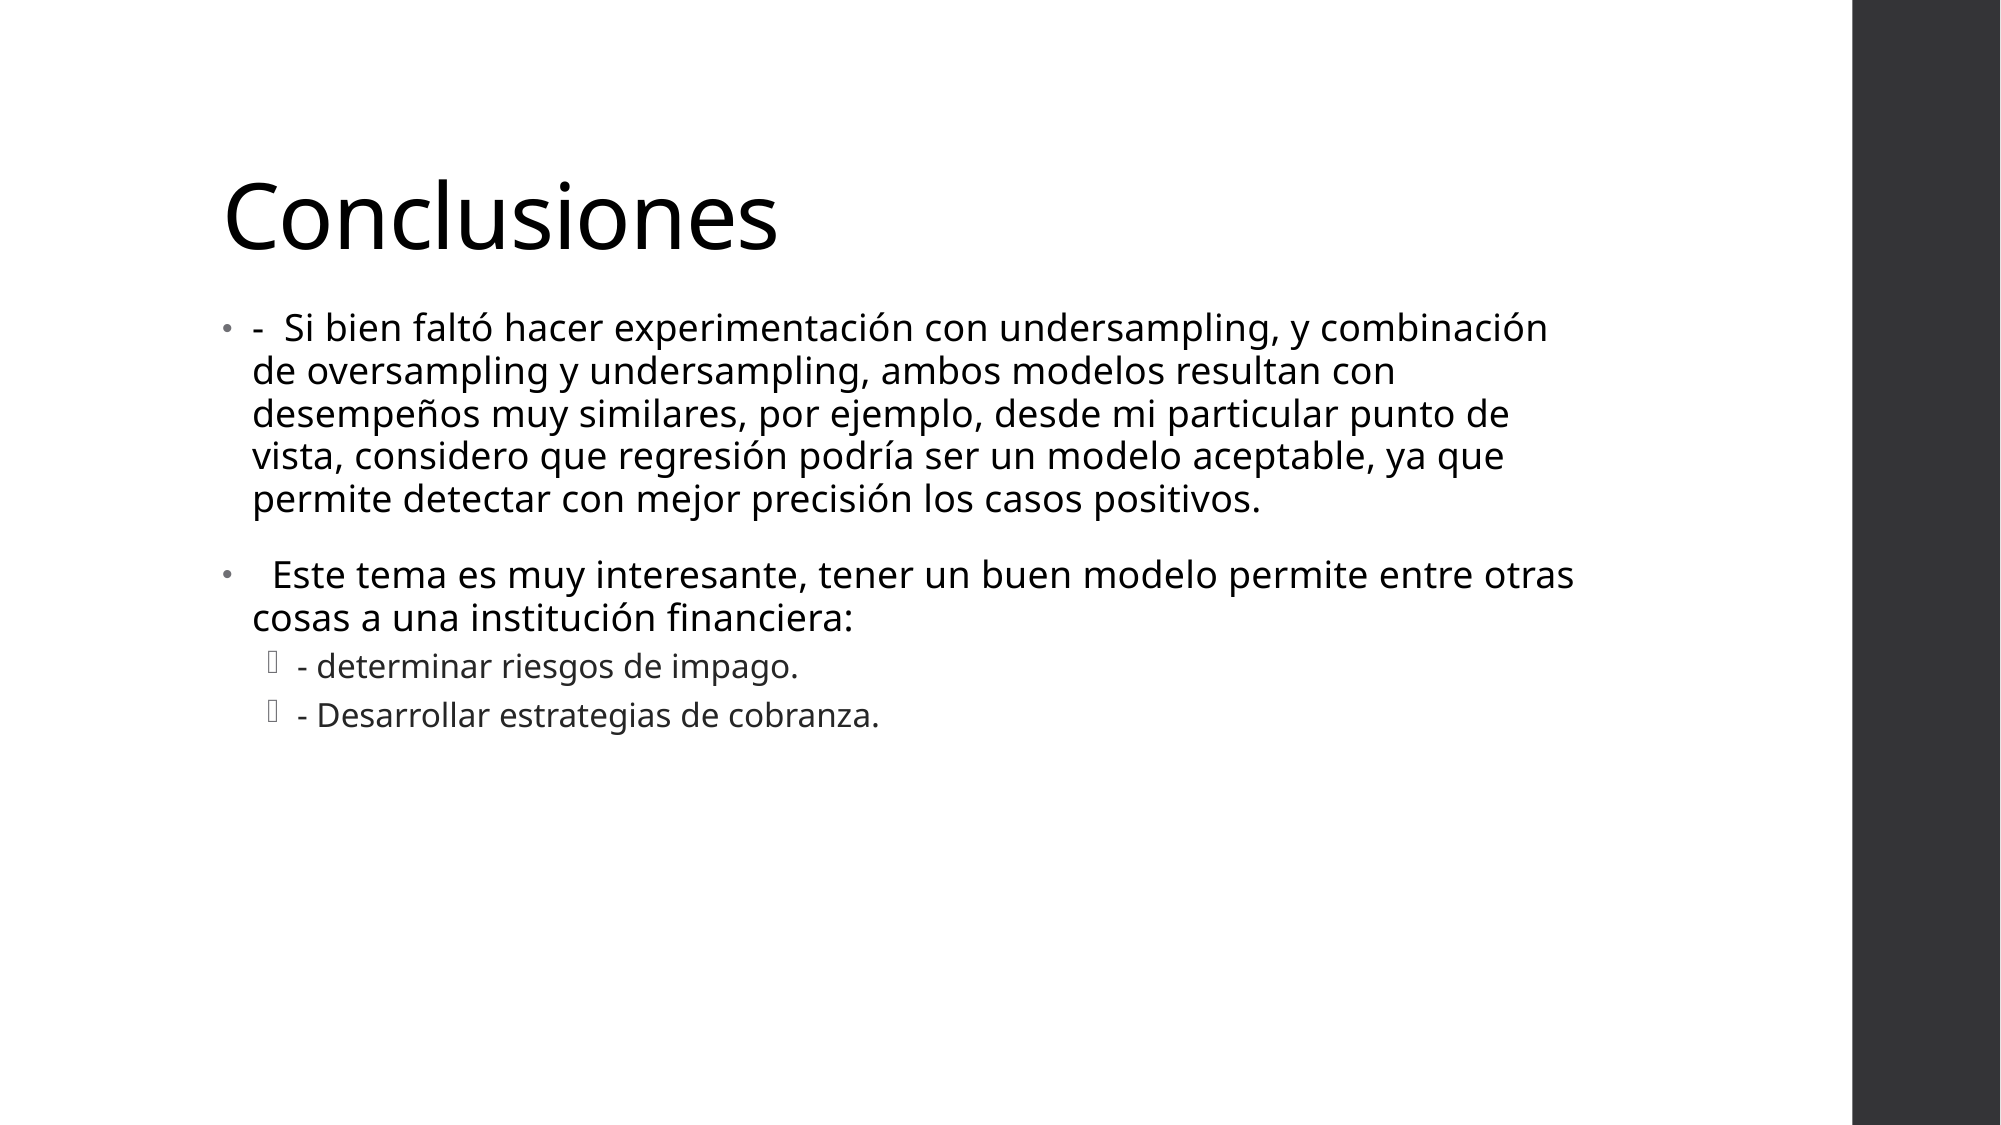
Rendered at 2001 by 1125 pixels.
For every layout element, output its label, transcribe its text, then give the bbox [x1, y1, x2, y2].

list - Si bien faltó hacer experimentación con undersampling, y combinación de oversampling y undersampling, ambos modelos resultan con desempeños muy similares, por ejemplo, desde mi particular punto de vista, considero que regresión podría ser un modelo aceptable, ya que permite detectar con mejor precisión los casos positivos. Este tema es muy interesante, tener un buen modelo permite entre otras cosas a una institución financiera: - determinar riesgos de impago. - Desarrollar estrategias de cobranza. [206, 299, 1617, 1014]
title Conclusiones [206, 60, 1797, 278]
